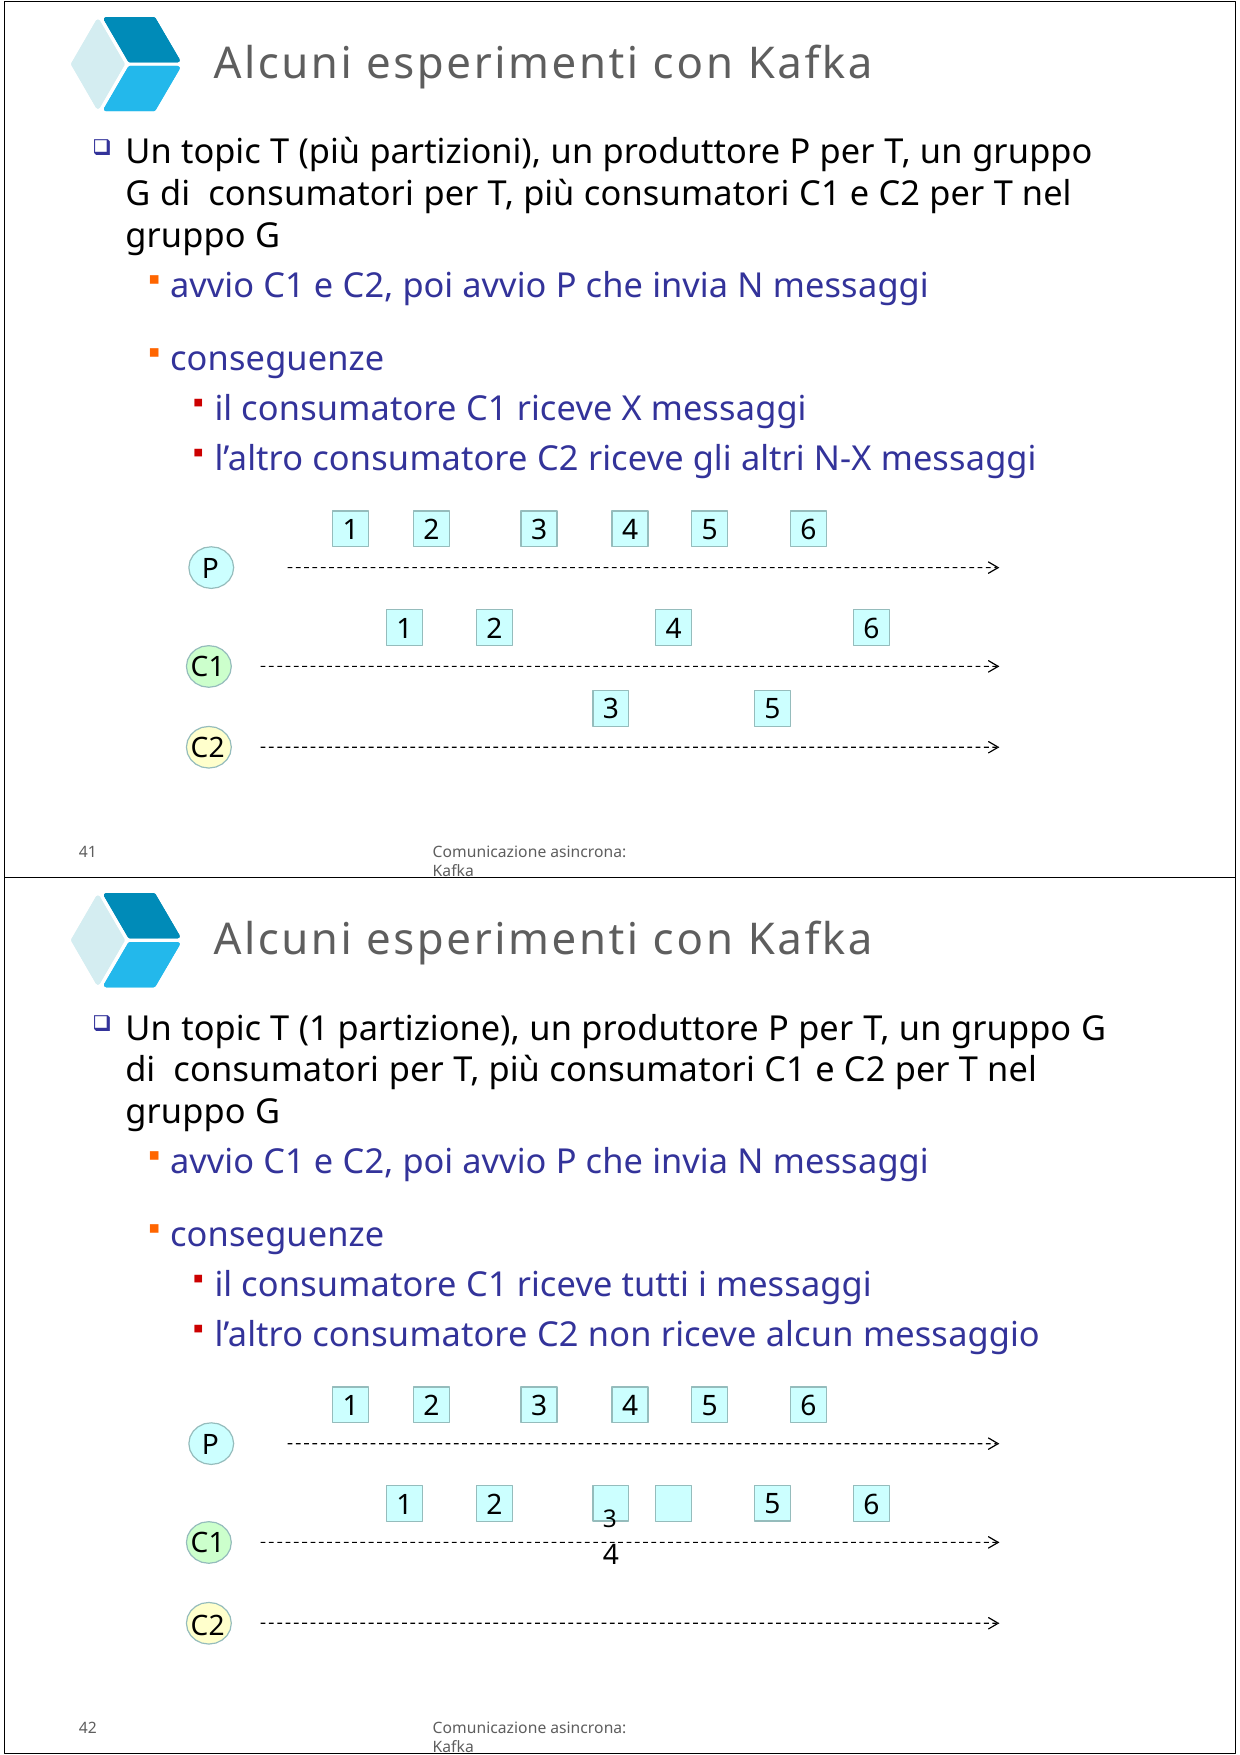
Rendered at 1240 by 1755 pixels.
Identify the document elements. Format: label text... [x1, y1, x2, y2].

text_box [475, 1484, 513, 1523]
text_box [592, 1484, 630, 1522]
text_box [188, 1422, 235, 1466]
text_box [412, 1386, 451, 1424]
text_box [385, 1484, 424, 1523]
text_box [520, 1386, 558, 1424]
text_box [287, 1386, 1000, 1451]
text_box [654, 1484, 751, 1523]
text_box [753, 1484, 792, 1522]
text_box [611, 1386, 649, 1424]
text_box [185, 1520, 1000, 1646]
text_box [4, 0, 1236, 988]
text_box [690, 1386, 729, 1424]
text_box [793, 1484, 891, 1523]
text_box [789, 1386, 828, 1424]
text_box [4, 995, 1236, 1753]
text_box 42 [76, 1716, 99, 1737]
footer Comunicazione asincrona: Kafka [430, 1716, 666, 1755]
